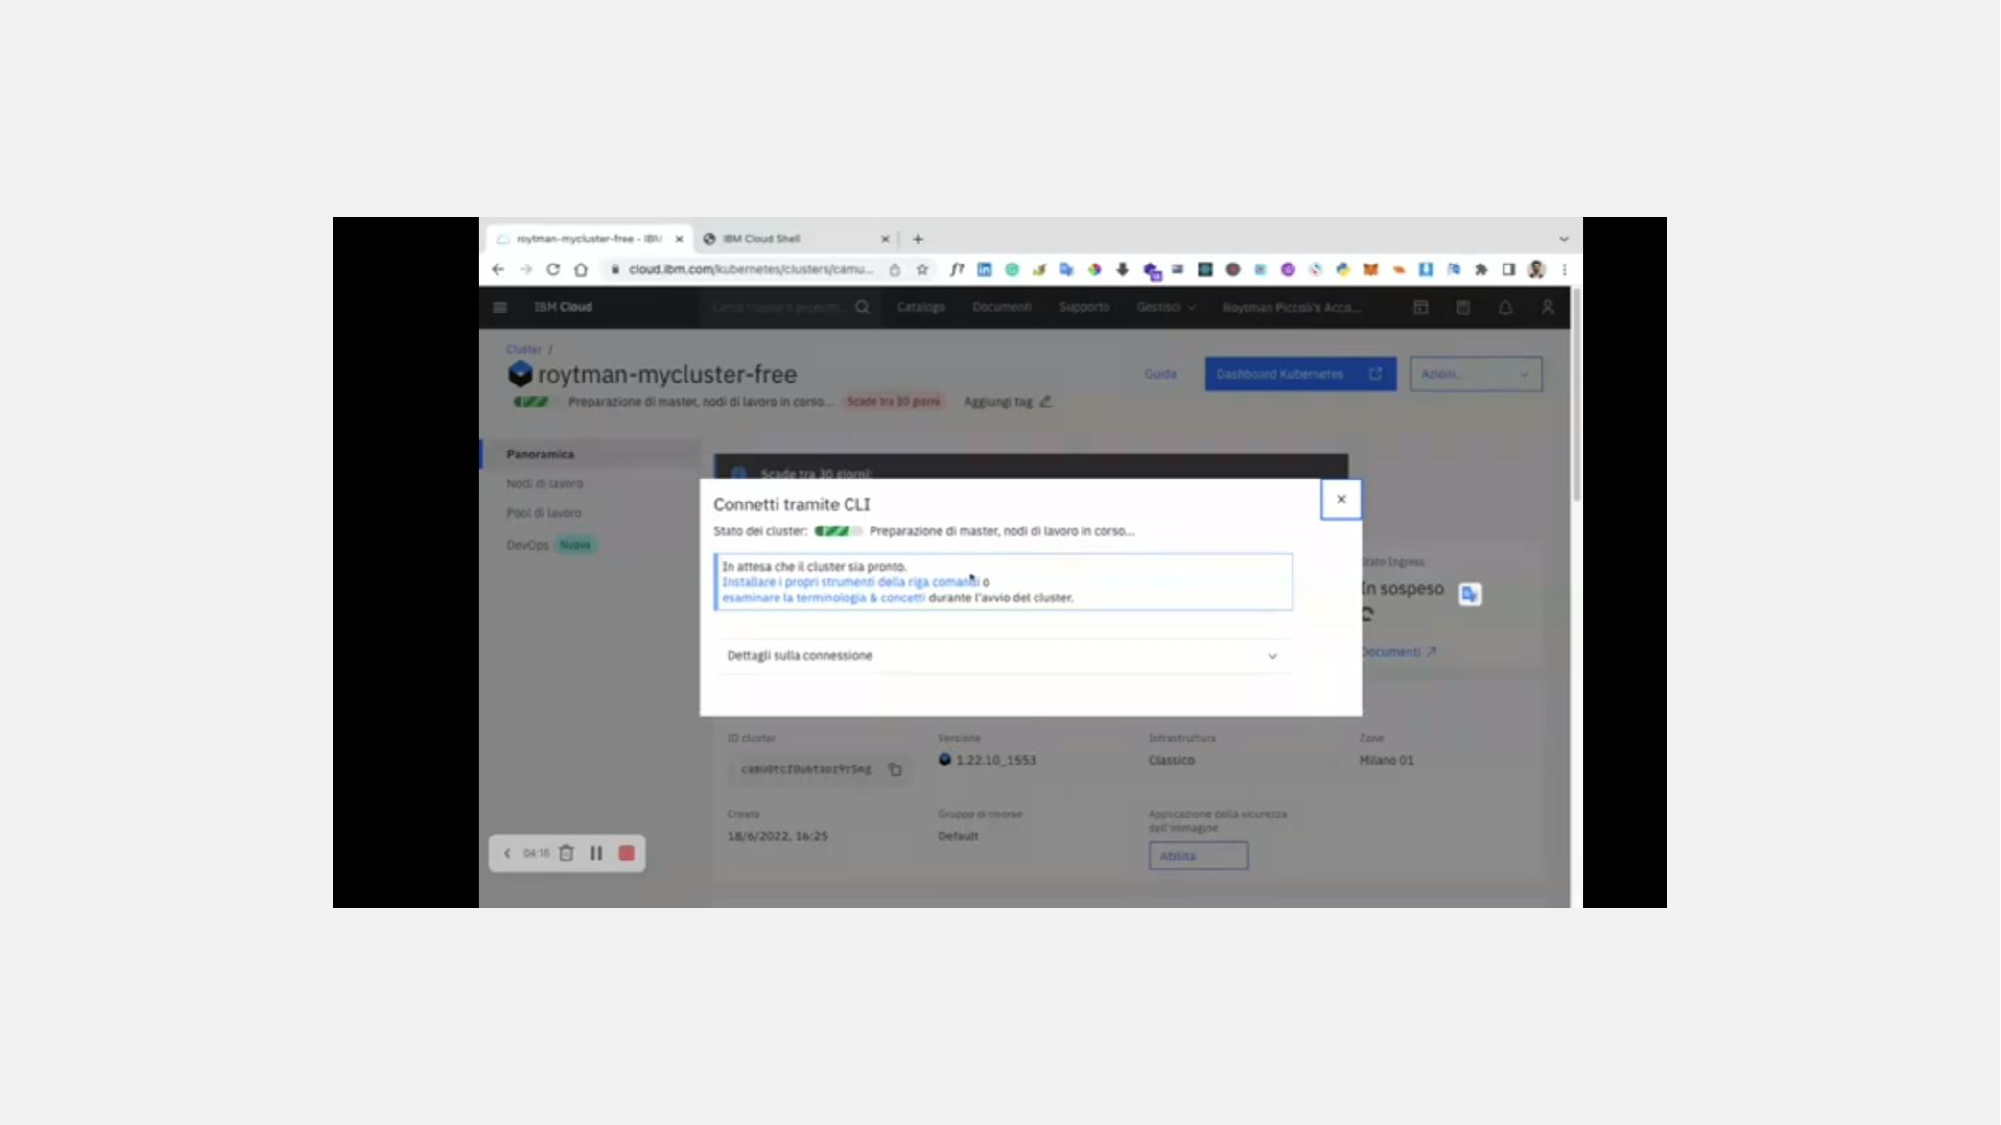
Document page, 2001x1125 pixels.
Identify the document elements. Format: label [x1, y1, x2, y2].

picture [333, 217, 1667, 908]
